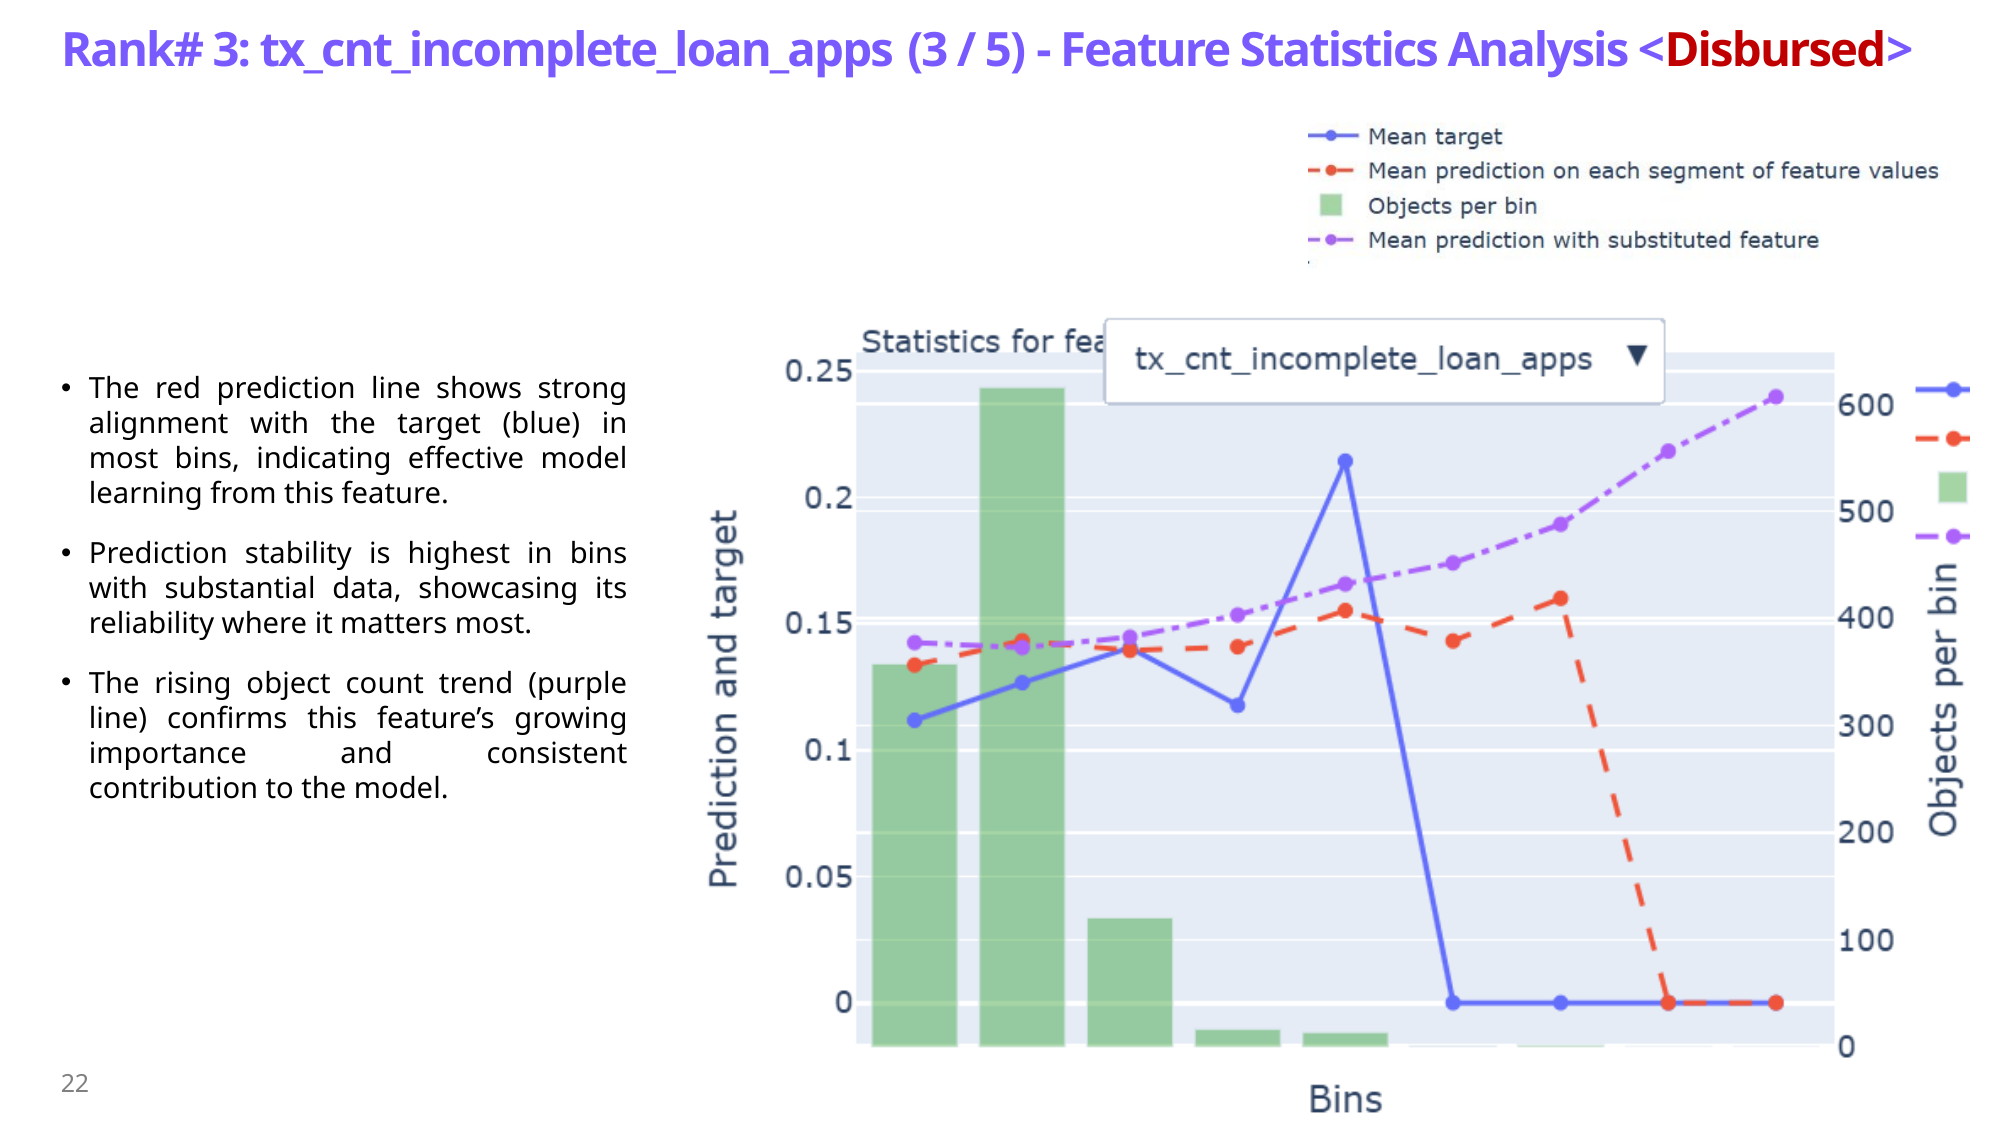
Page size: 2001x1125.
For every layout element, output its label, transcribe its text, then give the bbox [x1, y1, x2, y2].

text_box 22 [45, 1054, 496, 1115]
picture [691, 103, 1970, 1123]
text_box The red prediction line shows strong alignment with the target (blue) in most bins, indicating effective model learning from this feature. Prediction stability is highest in bins with substantial data, showcasing its reliability where it matters most. The rising object count trend (purple line) confirms this feature’s growing importance and consistent contribution to the model. [45, 363, 644, 811]
title Rank# 3: tx_cnt_incomplete_loan_apps (3 / 5) - Feature Statistics Analysis <Disbursed>​ [45, 2, 1954, 88]
